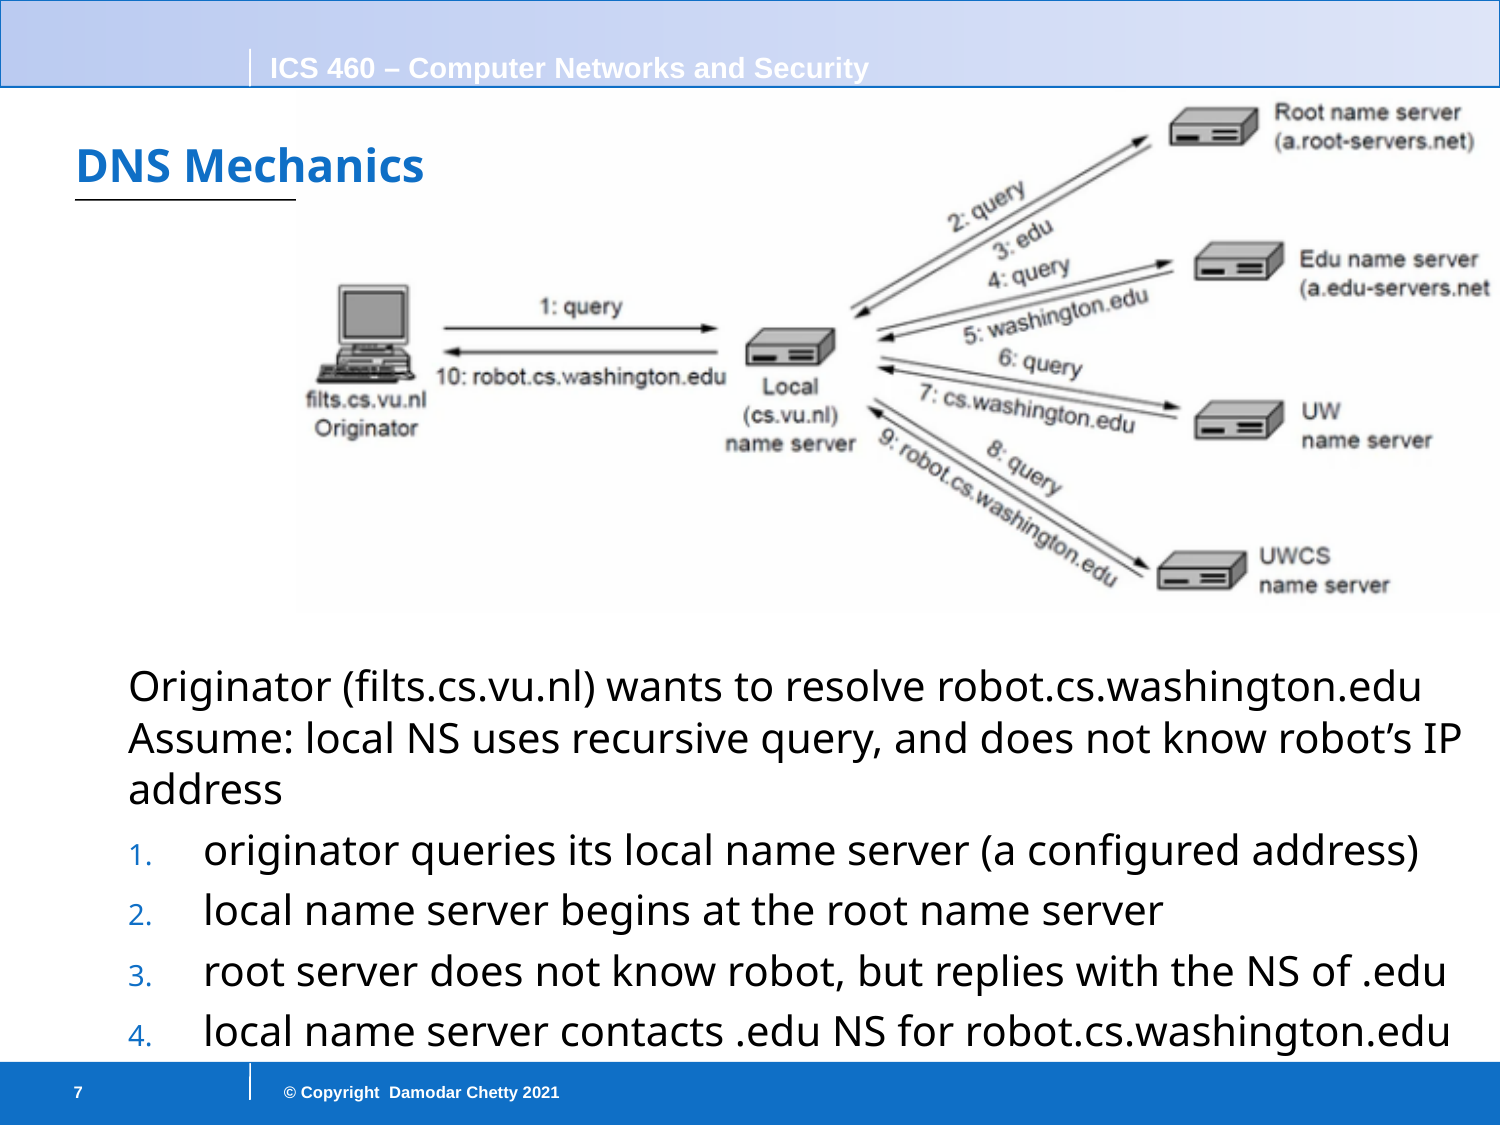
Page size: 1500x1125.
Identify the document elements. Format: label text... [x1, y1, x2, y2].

list Originator (filts.cs.vu.nl) wants to resolve robot.cs.washington.edu Assume: local NS uses recursive query, and does not know robot’s IP address originator queries its local name server (a configured address) local name server begins at the root name server root server does not know robot, but replies with the NS of .edu local name server contacts .edu NS for robot.cs.washington.edu [73, 648, 1500, 1027]
title DNS Mechanics [74, 90, 294, 200]
slide_number 7 [49, 1070, 251, 1125]
picture [295, 90, 1500, 614]
